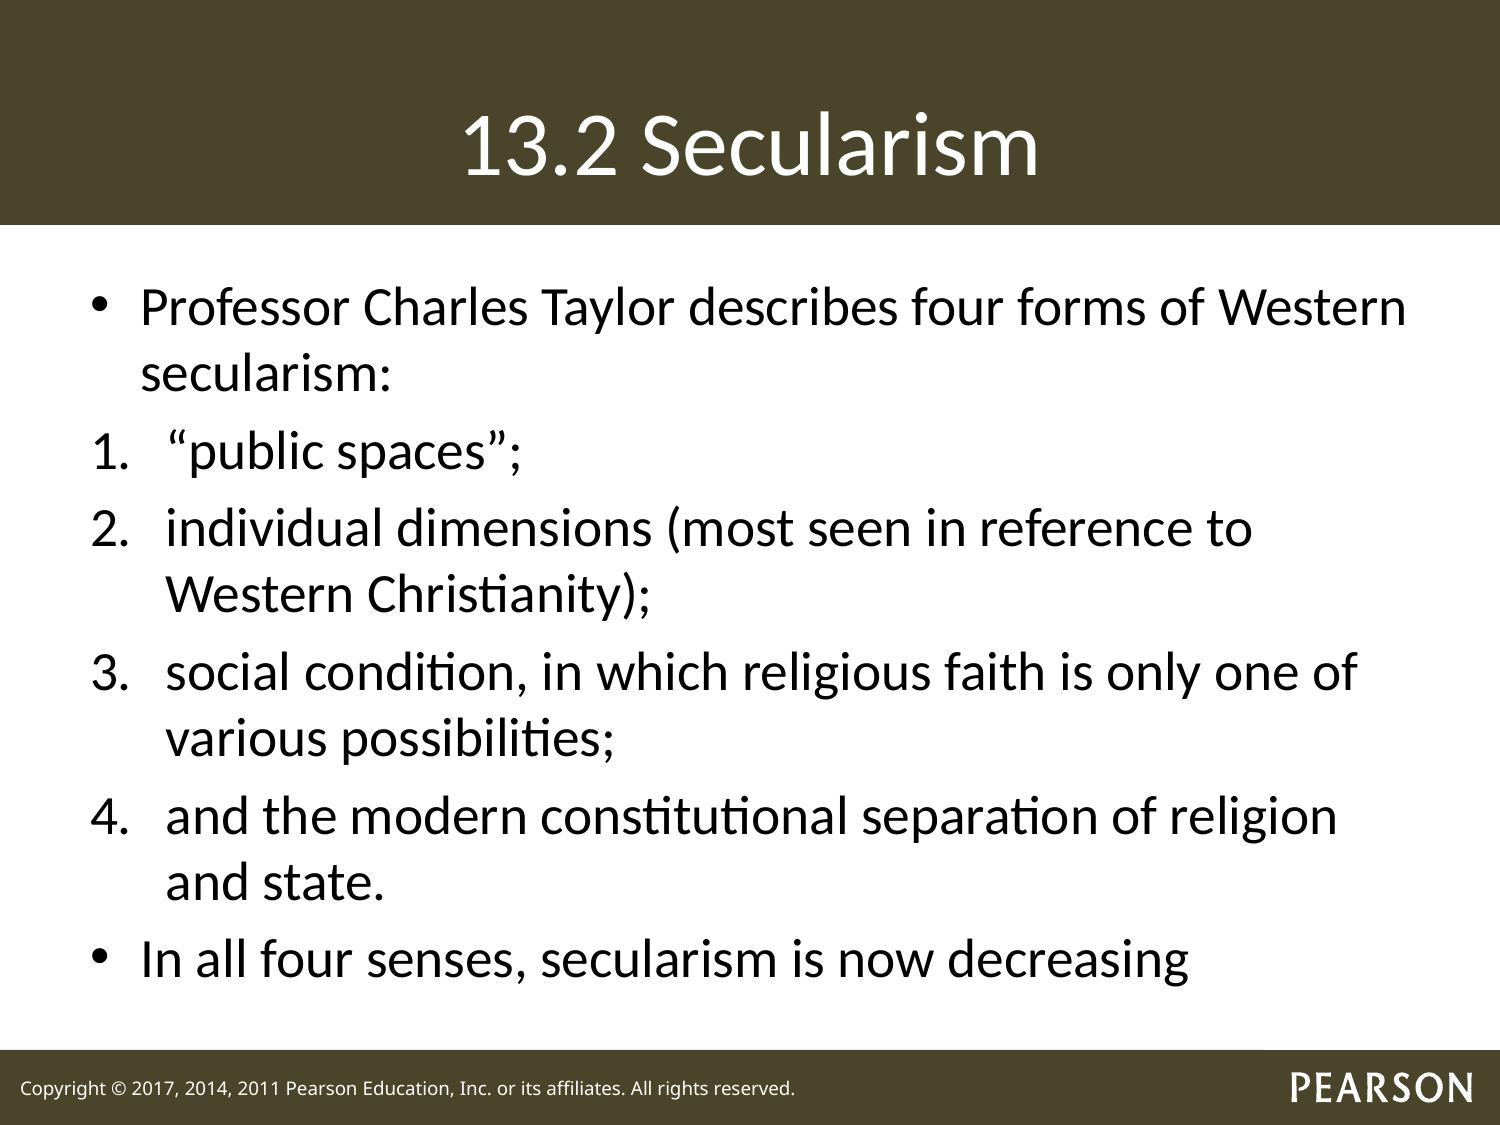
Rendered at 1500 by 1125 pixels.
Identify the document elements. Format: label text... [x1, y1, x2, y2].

list Professor Charles Taylor describes four forms of Western secularism: “public spaces”; individual dimensions (most seen in reference to Western Christianity); social condition, in which religious faith is only one of various possibilities; and the modern constitutional separation of religion and state. In all four senses, secularism is now decreasing [75, 262, 1425, 1005]
title 13.2 Secularism [75, 45, 1425, 233]
